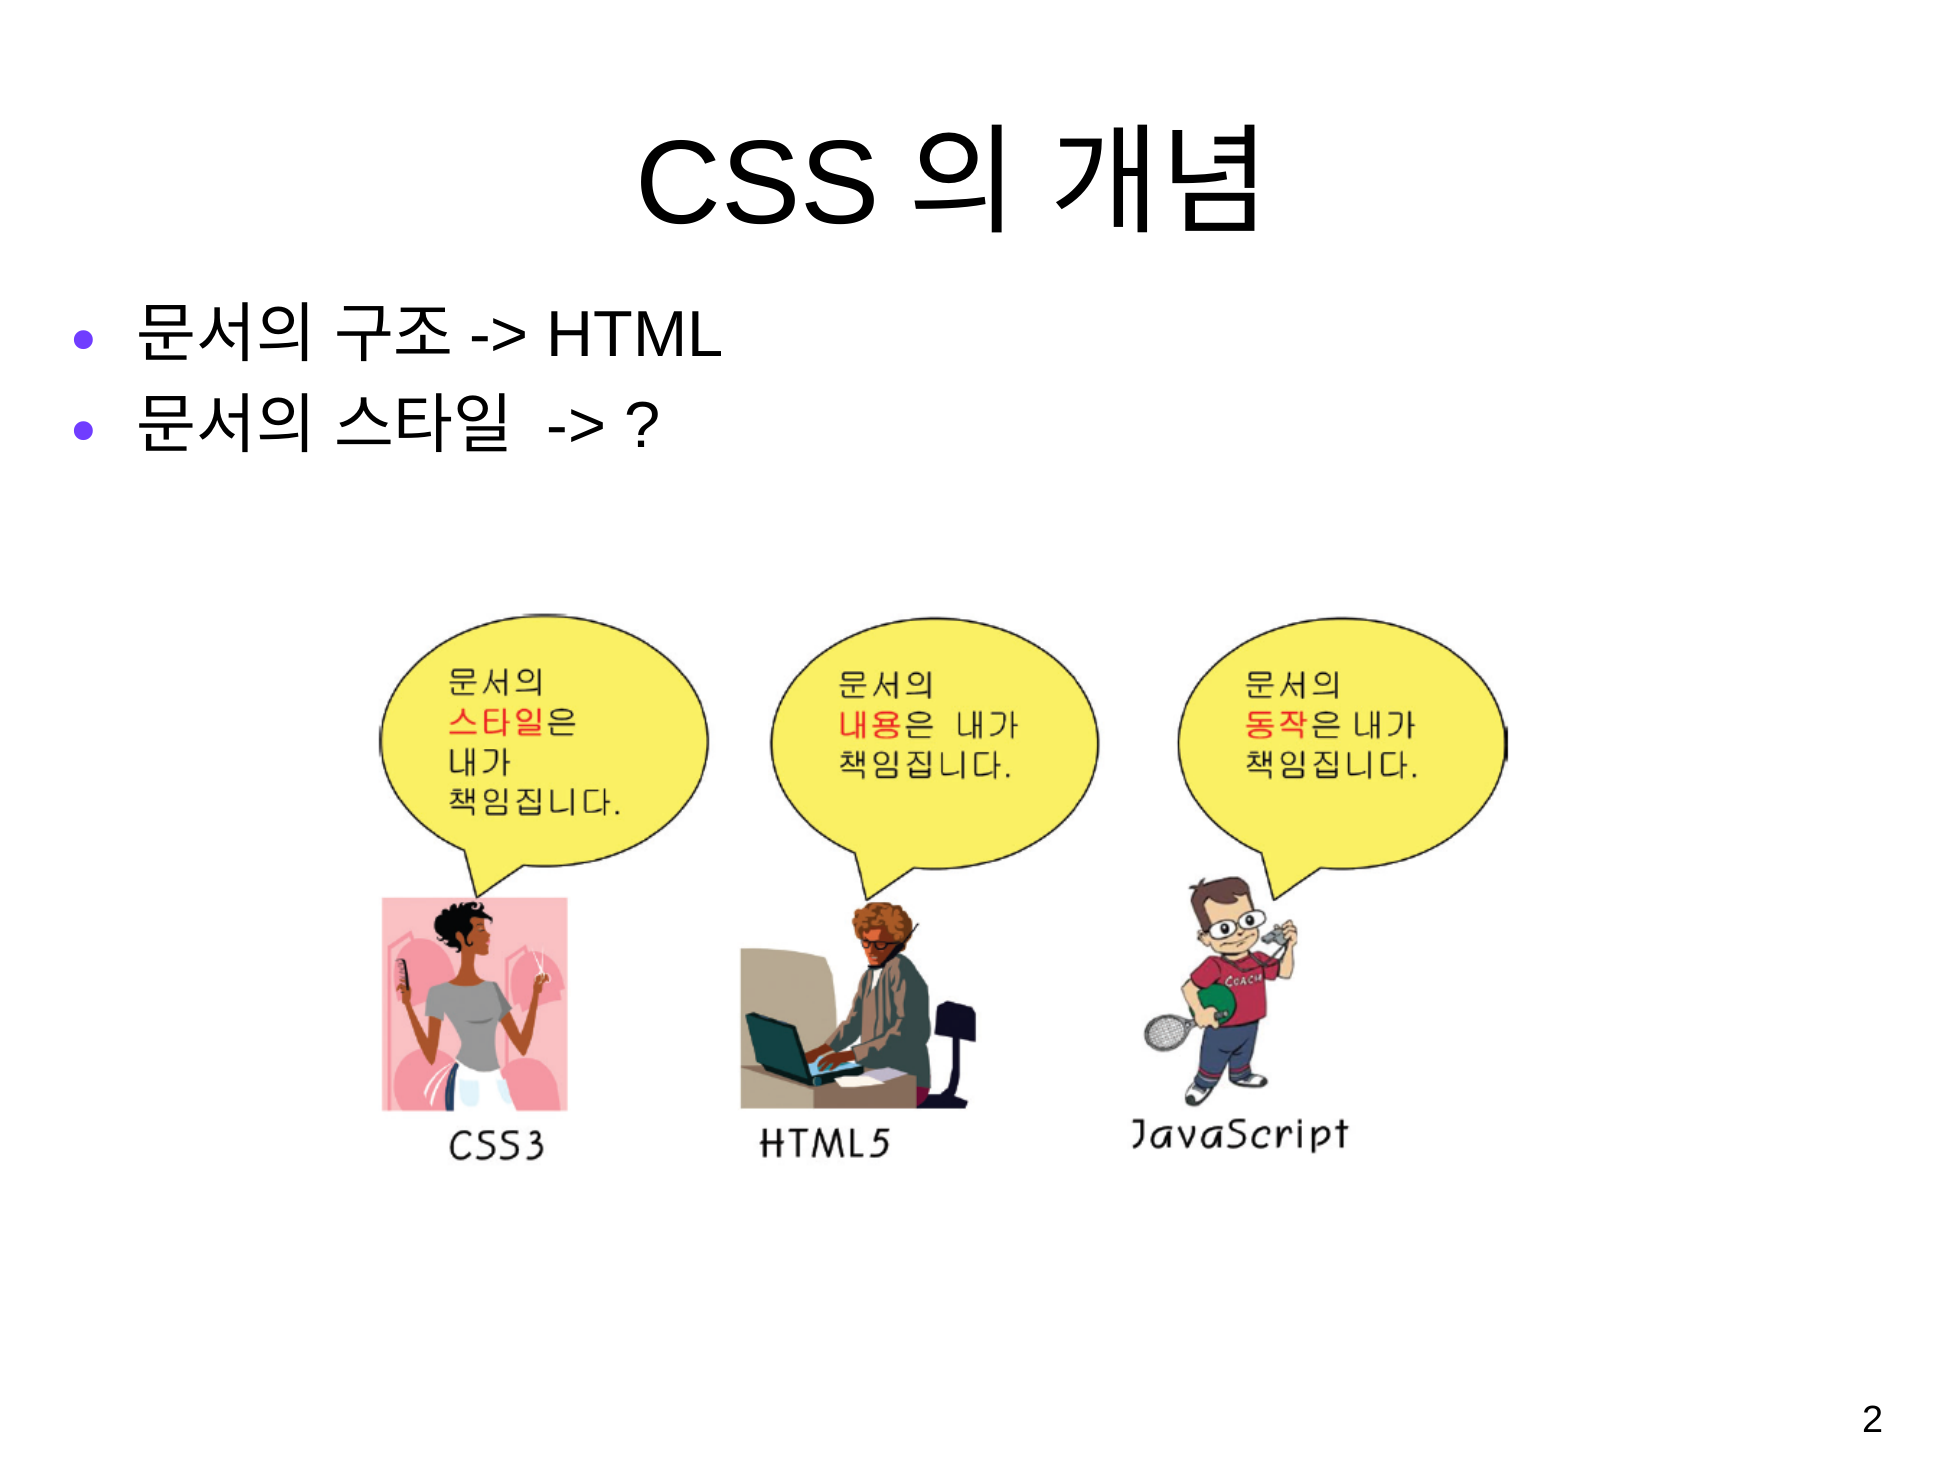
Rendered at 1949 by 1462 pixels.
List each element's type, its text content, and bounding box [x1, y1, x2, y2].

title CSS의 개념 [156, 92, 1749, 255]
list 문서의 구조-> HTML 문서의 스타일 -> ? [48, 284, 1897, 1343]
picture [346, 572, 1537, 1178]
slide_number ‹#› [1496, 1372, 1899, 1462]
